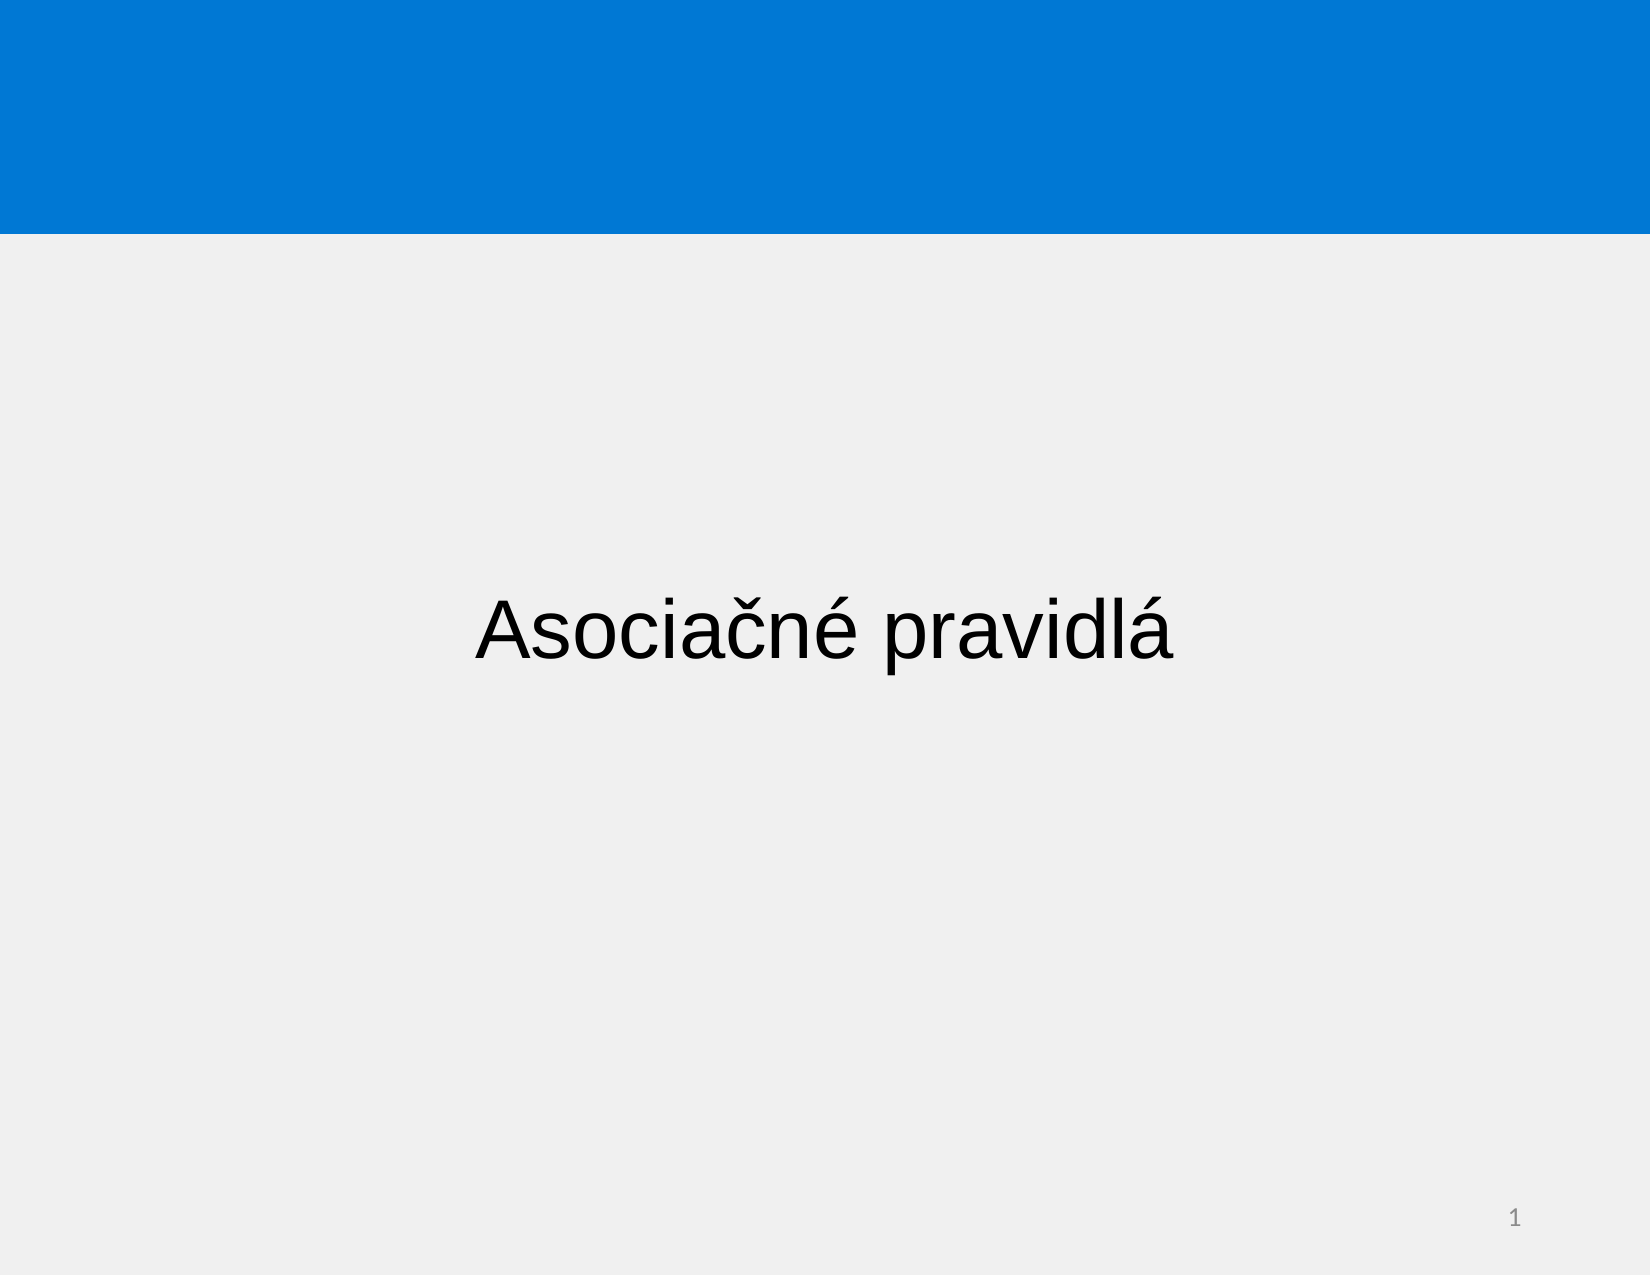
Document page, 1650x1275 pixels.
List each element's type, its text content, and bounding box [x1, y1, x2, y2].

slide_number 1 [1165, 1182, 1537, 1250]
text_box [0, 0, 1650, 234]
text_box Asociačné pravidlá [61, 321, 1589, 1182]
